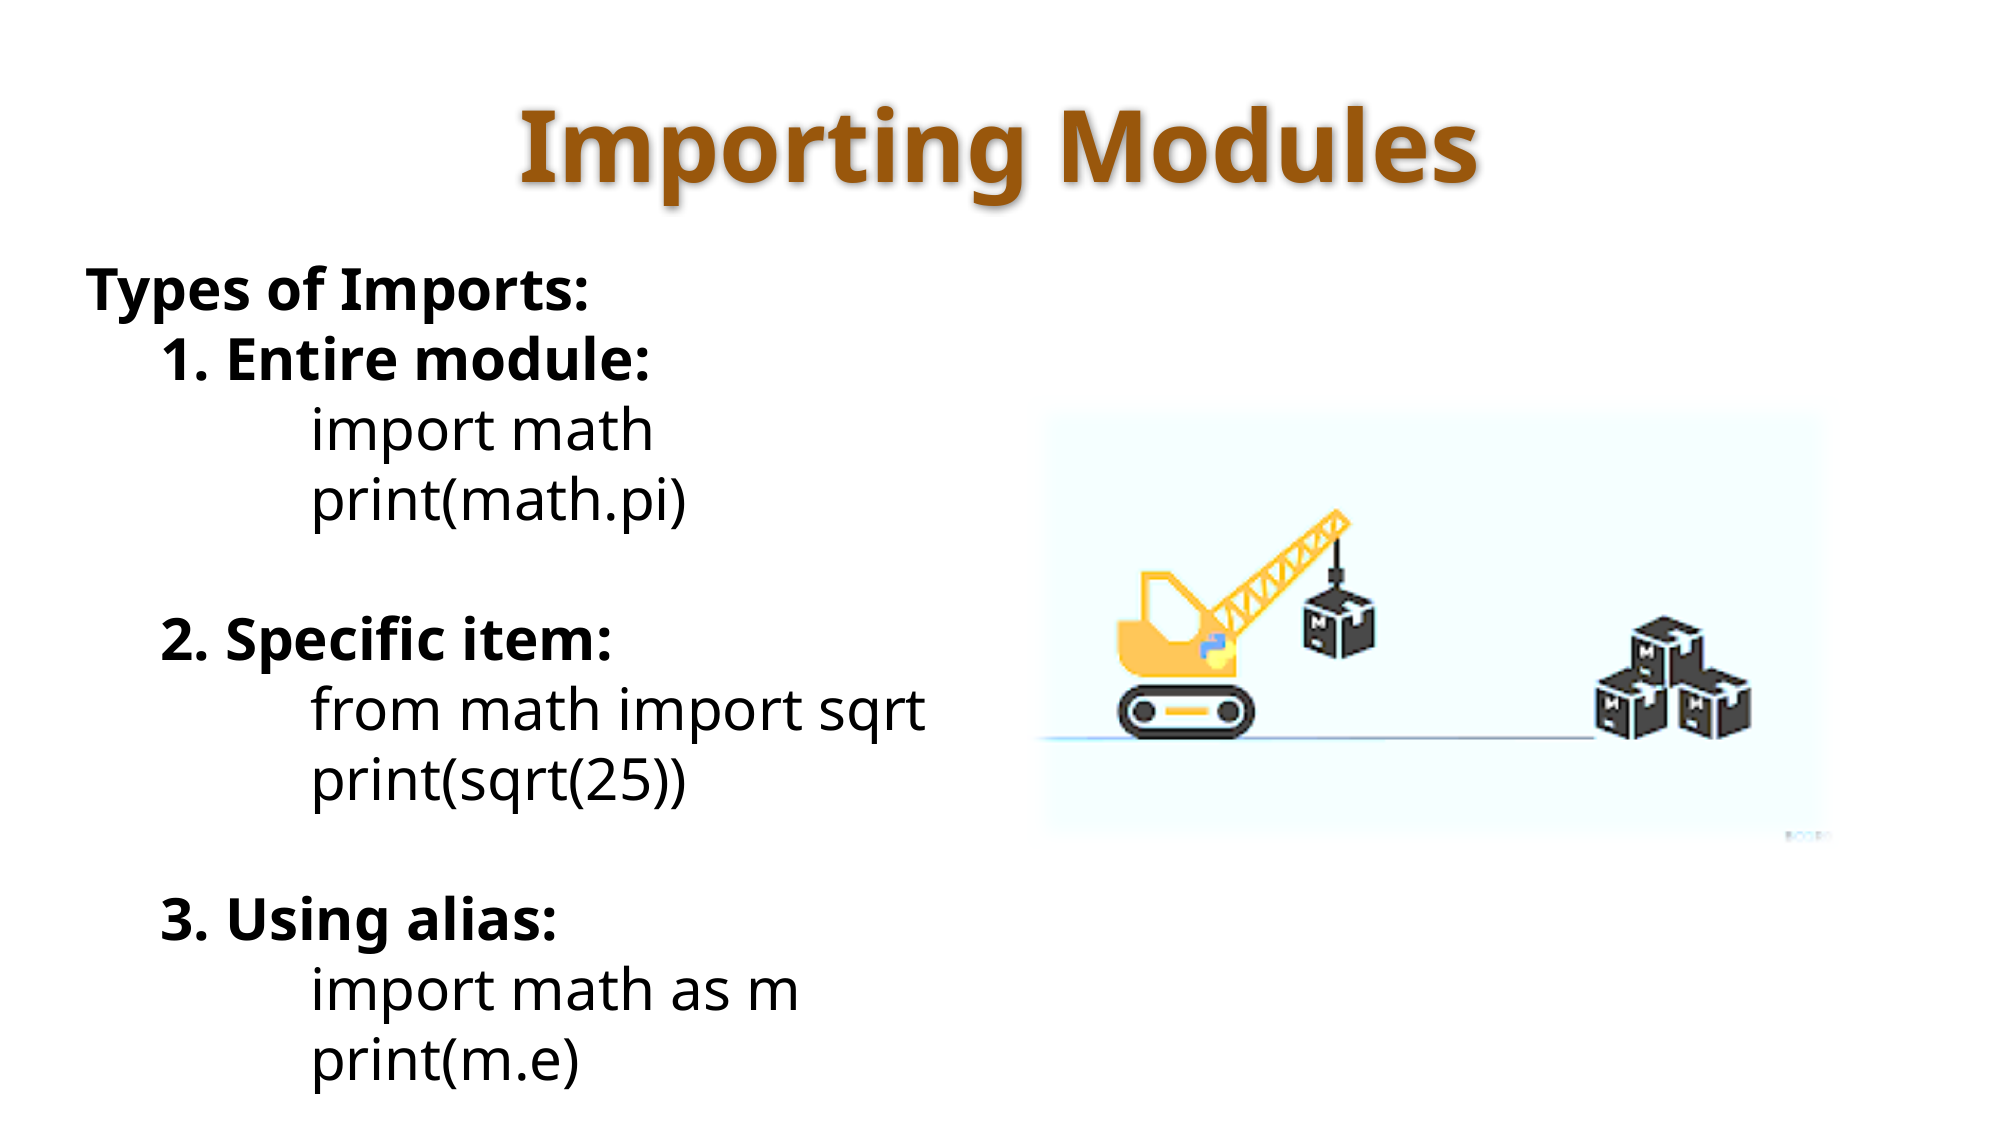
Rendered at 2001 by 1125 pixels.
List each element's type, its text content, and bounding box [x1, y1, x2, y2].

title Importing Modules [0, 16, 2000, 212]
picture [1027, 395, 1840, 851]
text_box Types of Imports: 1. Entire module: import math print(math.pi) 2. Specific item: from math import sqrt print(sqrt(25)) 3. Using alias: import math as m print(m.e) [70, 245, 1202, 1100]
